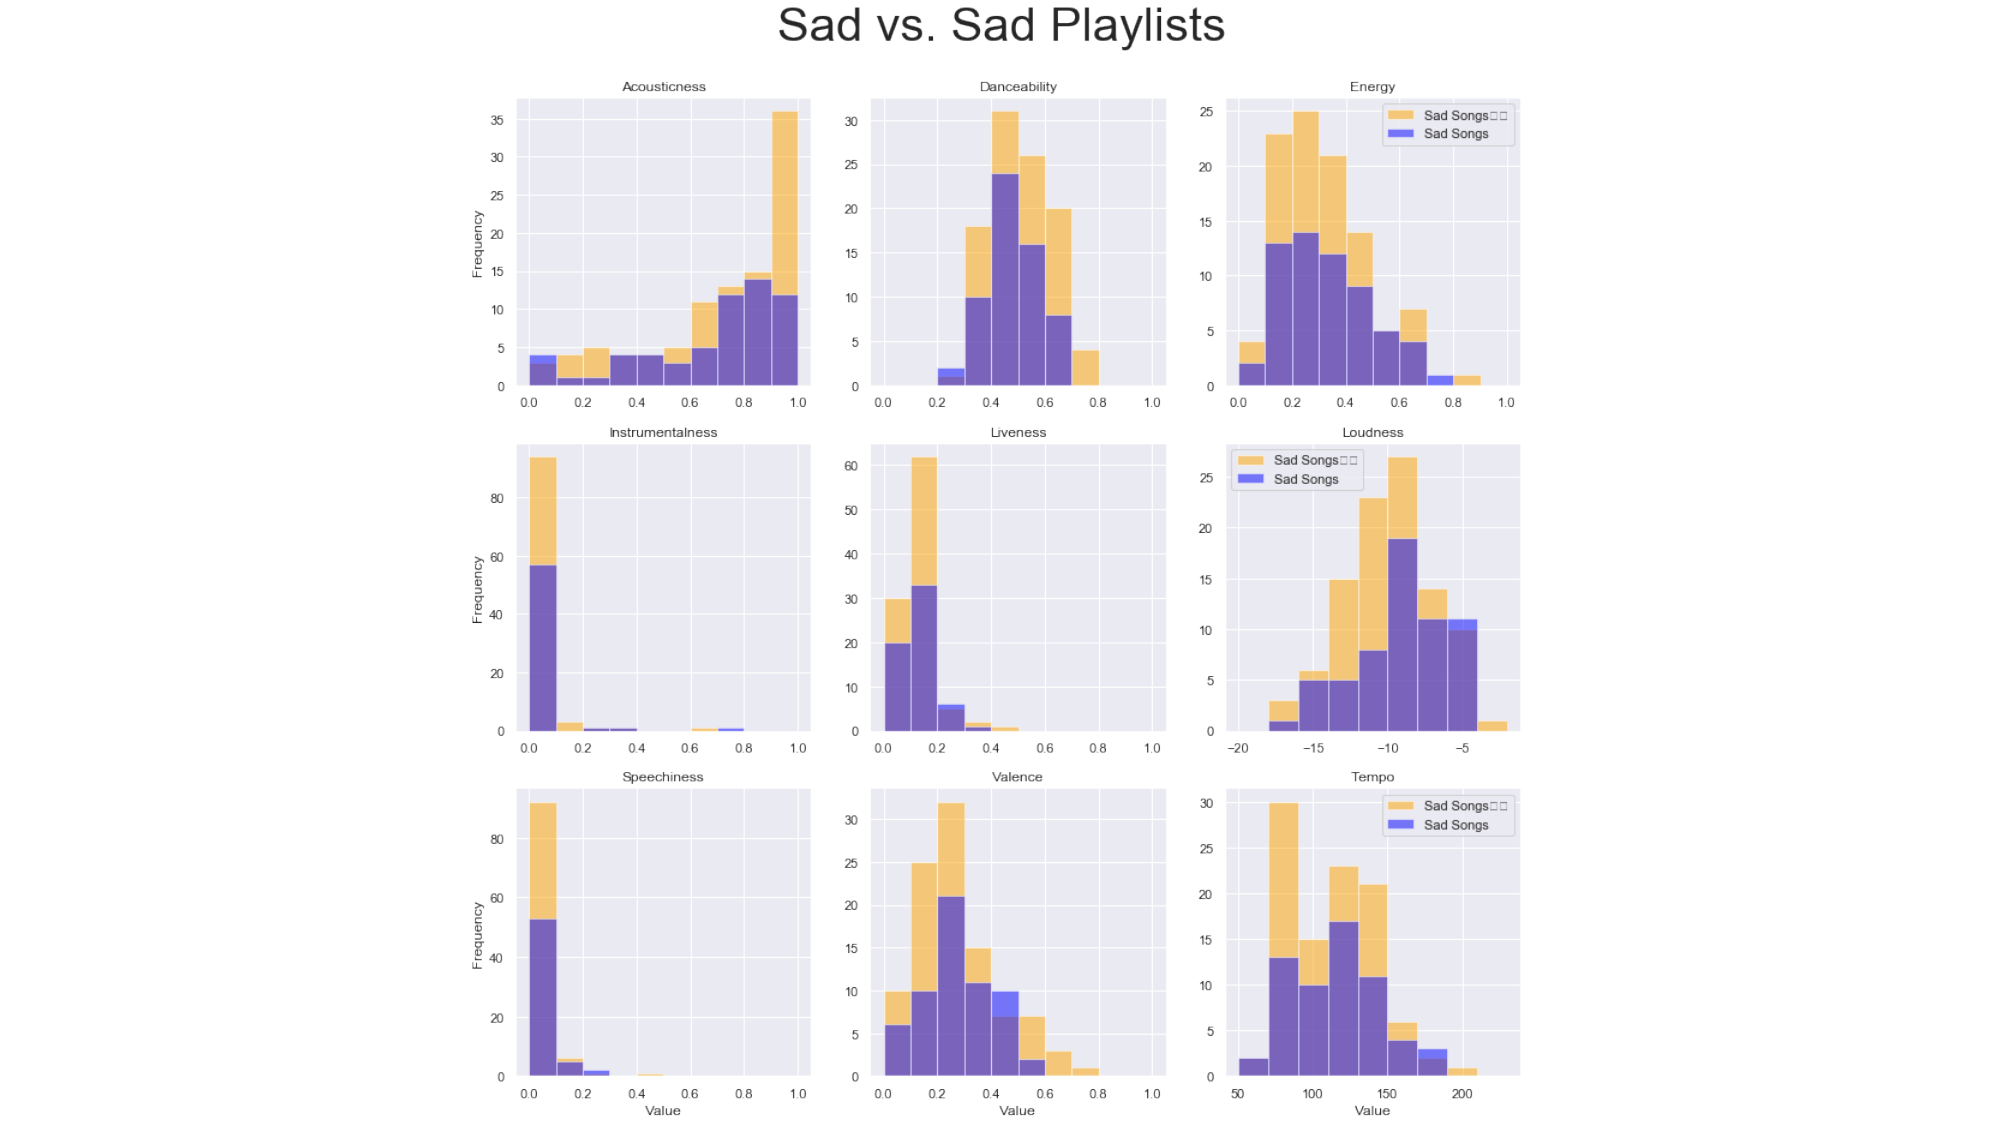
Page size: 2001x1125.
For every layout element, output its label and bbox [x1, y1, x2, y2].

list [464, 0, 1536, 1125]
